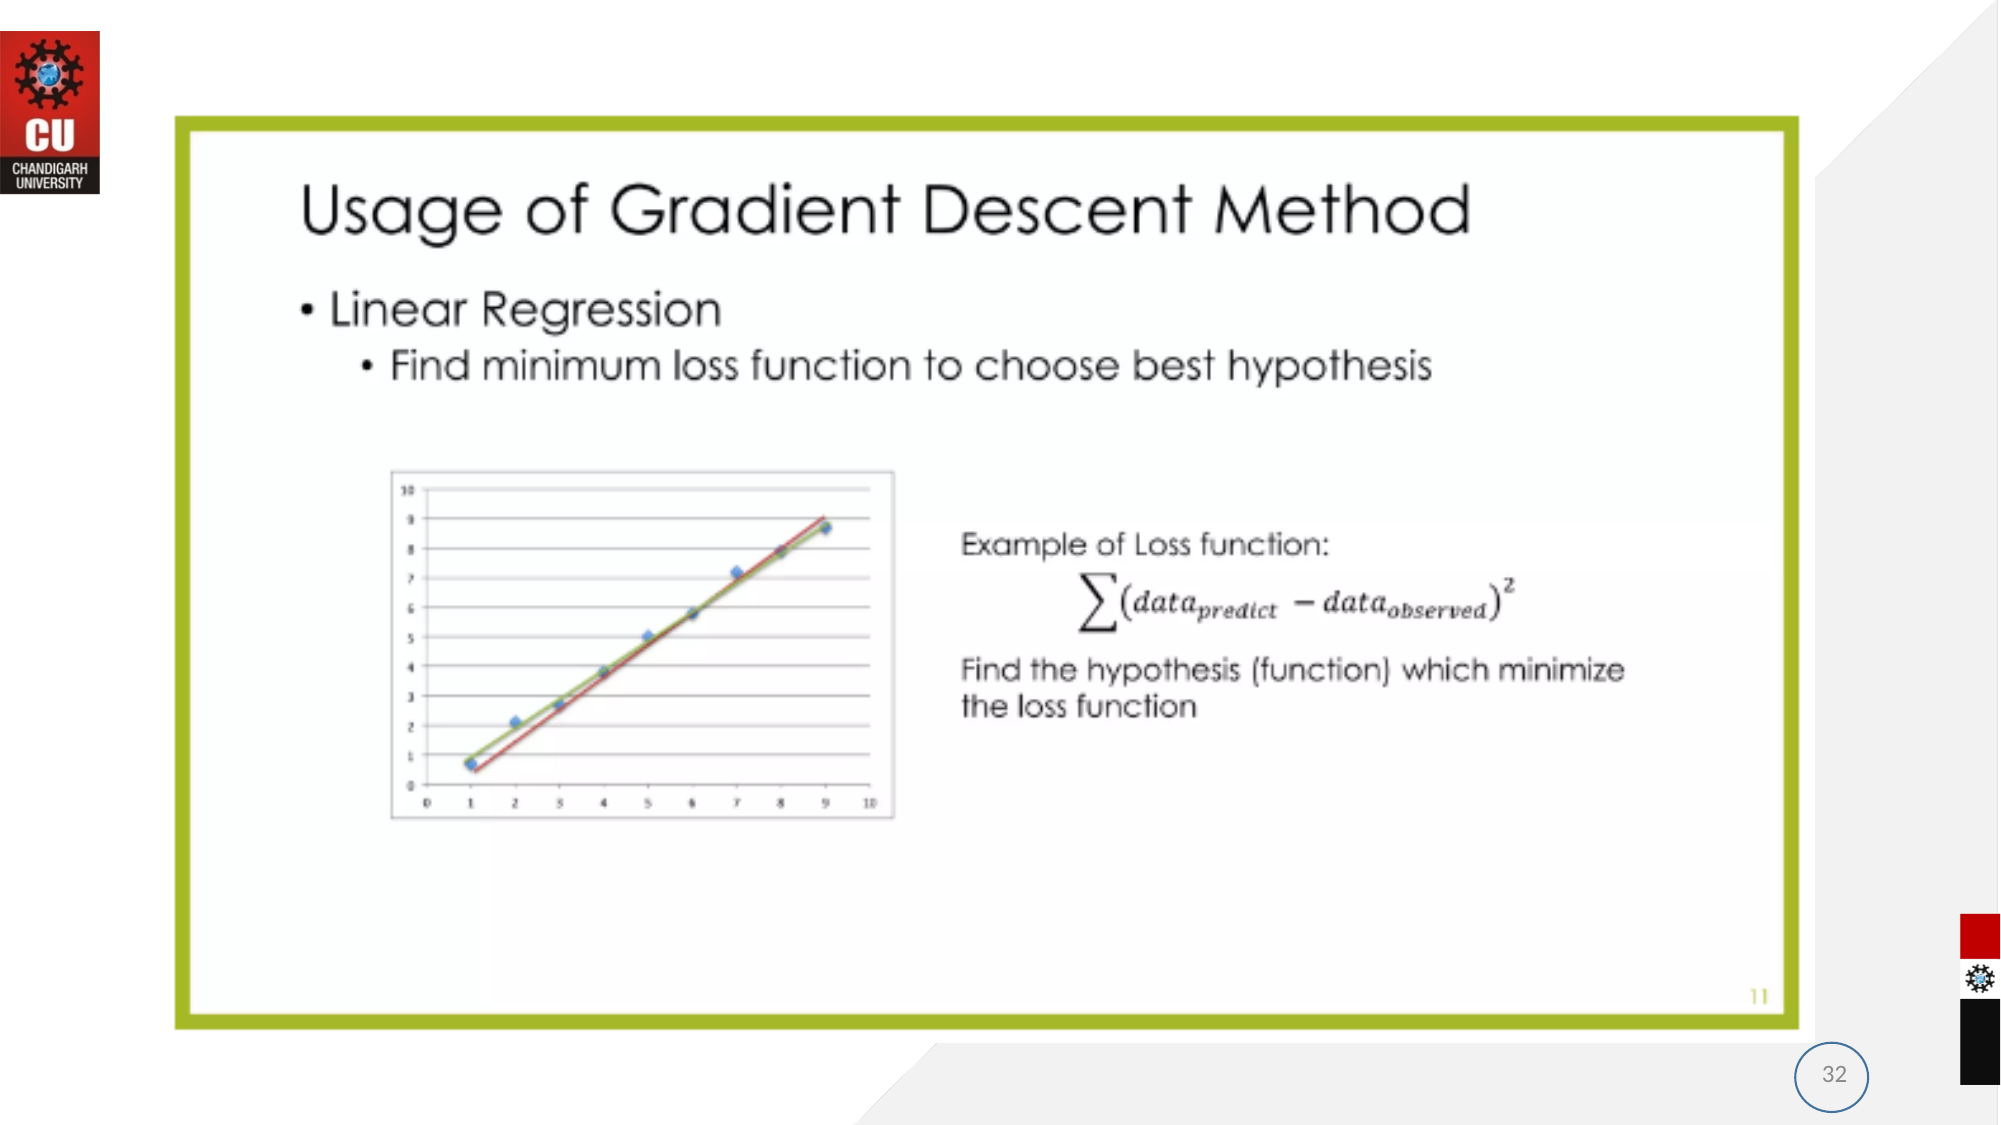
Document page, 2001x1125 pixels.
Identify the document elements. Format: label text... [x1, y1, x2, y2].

slide_number 32 [1412, 1042, 1863, 1103]
picture [0, 0, 2001, 1125]
